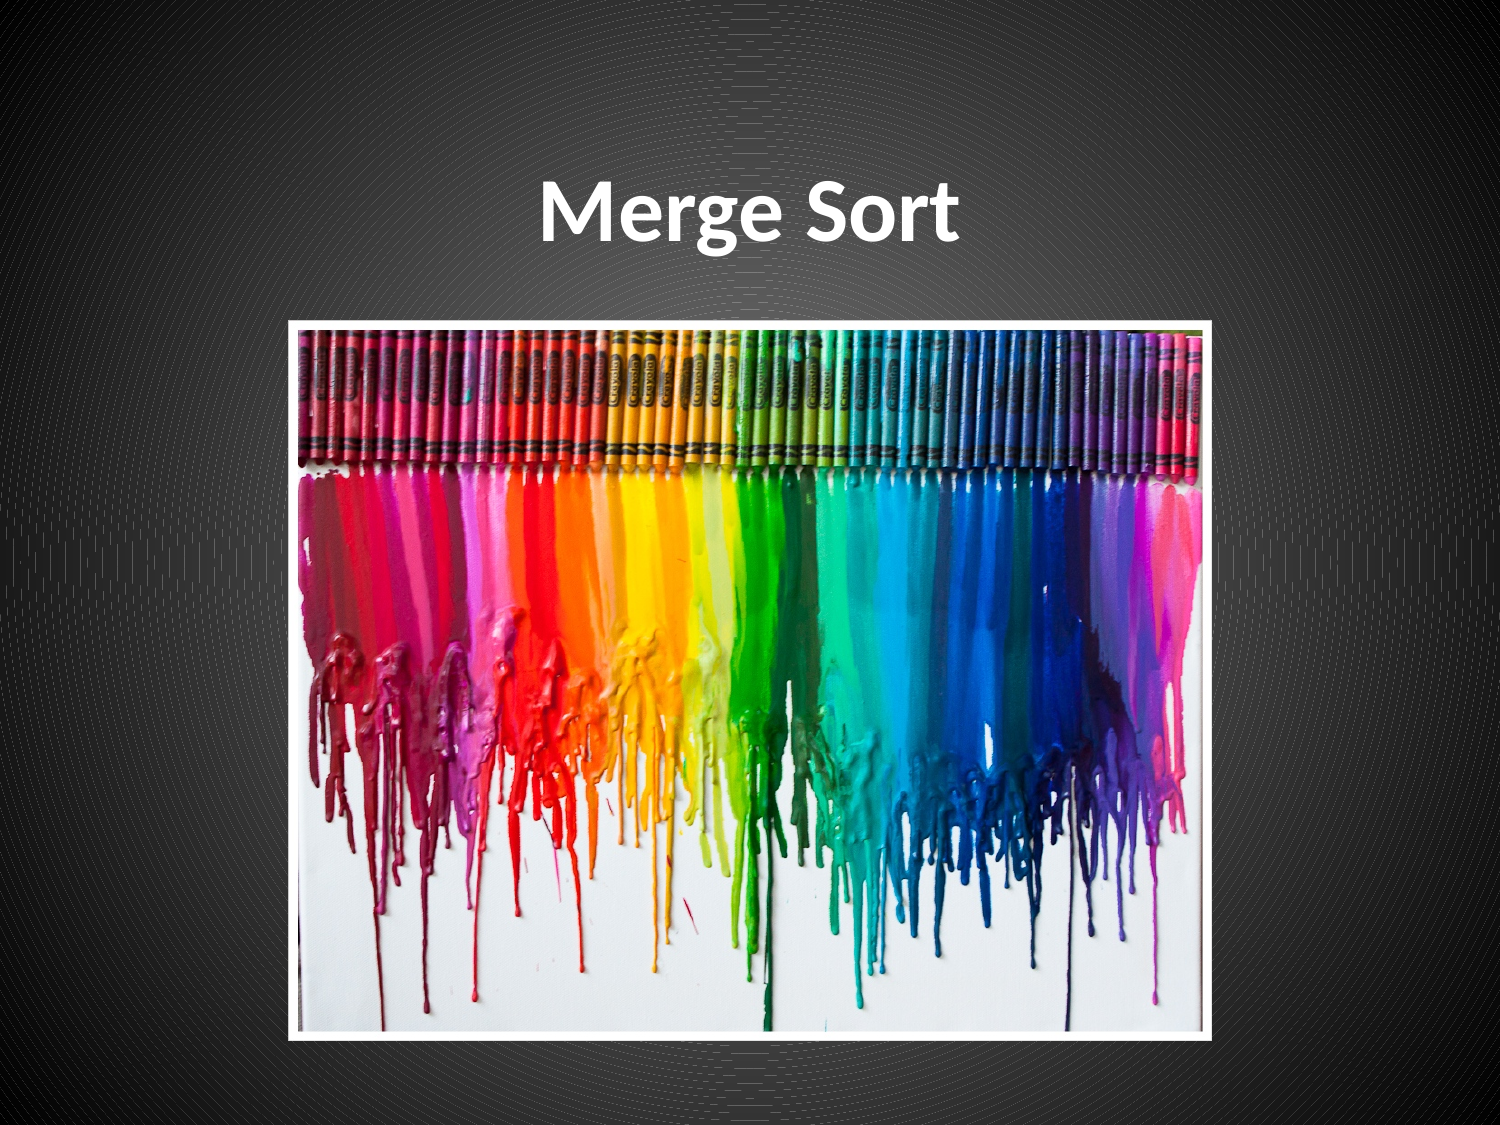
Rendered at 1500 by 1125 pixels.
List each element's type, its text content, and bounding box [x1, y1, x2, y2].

picture [287, 320, 1212, 1041]
title Merge Sort [75, 111, 1425, 299]
